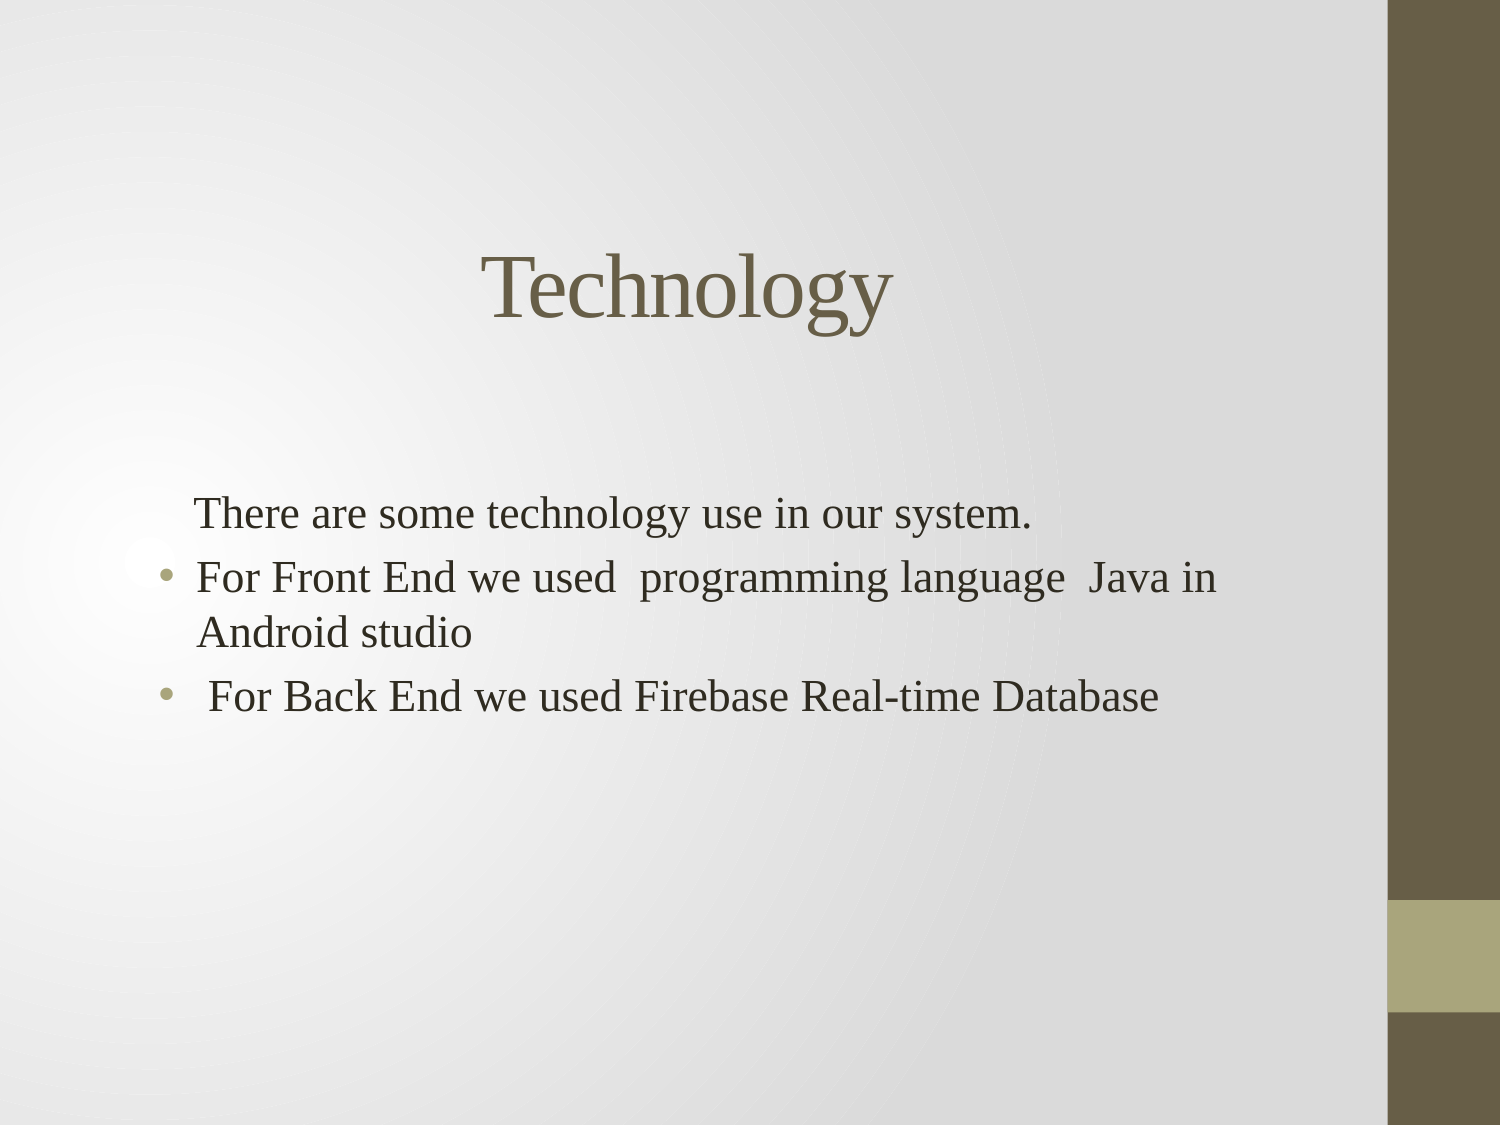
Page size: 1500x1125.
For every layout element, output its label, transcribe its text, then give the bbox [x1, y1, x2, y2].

list There are some technology use in our system. For Front End we used programming language Java in Android studio For Back End we used Firebase Real-time Database [125, 474, 1375, 1125]
title Technology [62, 187, 1313, 375]
